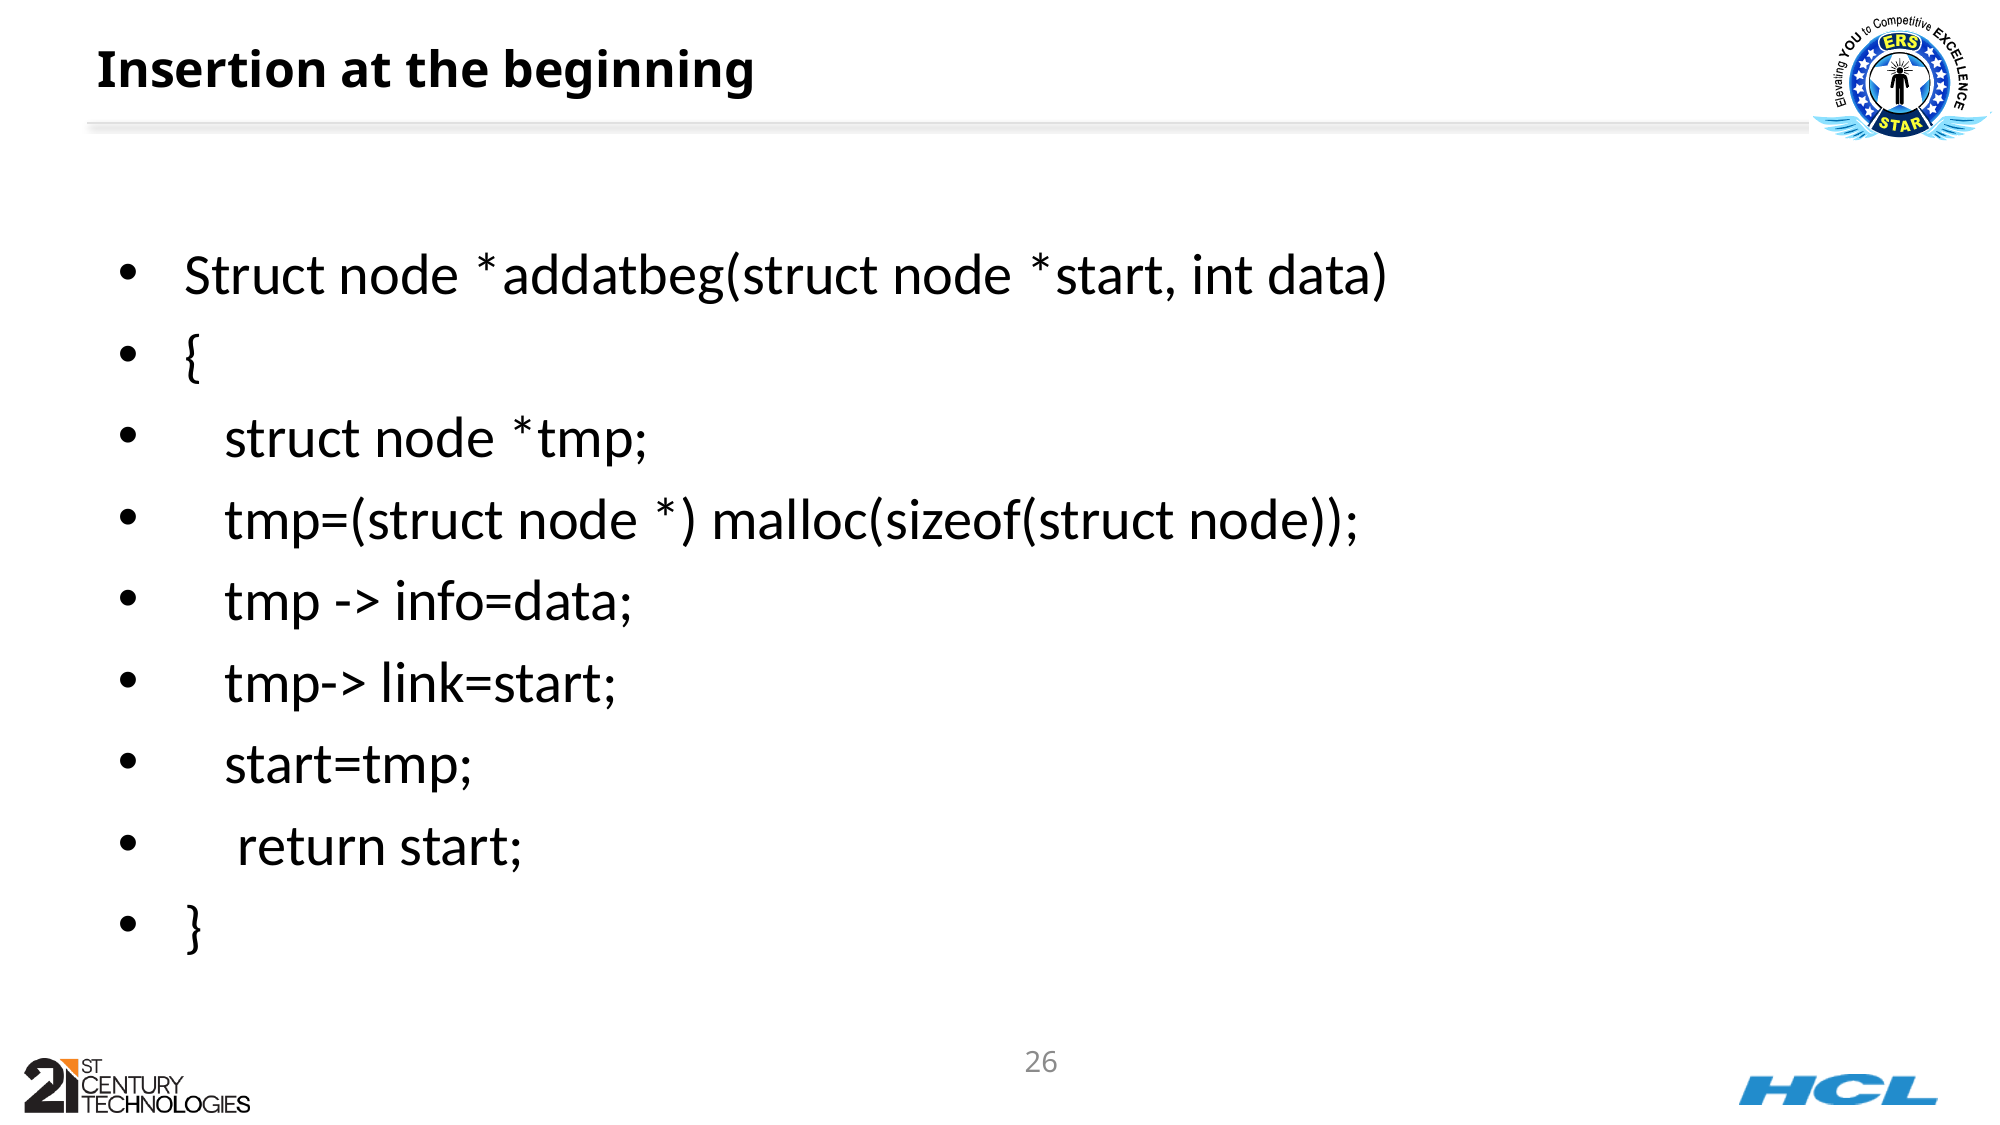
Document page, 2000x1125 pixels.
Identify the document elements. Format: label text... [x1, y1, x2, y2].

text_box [37, 189, 1419, 920]
picture [24, 1058, 250, 1113]
title Insertion at the beginning [97, 28, 1638, 107]
picture [1809, 10, 2000, 144]
picture [1739, 1074, 1938, 1105]
slide_number 26 [808, 1033, 1275, 1094]
list Struct node *addatbeg(struct node *start, int data) { struct node *tmp; tmp=(struct node *) malloc(sizeof(struct node)); tmp -> info=data; tmp-> link=start; start=tmp; return start; } [99, 227, 1900, 970]
